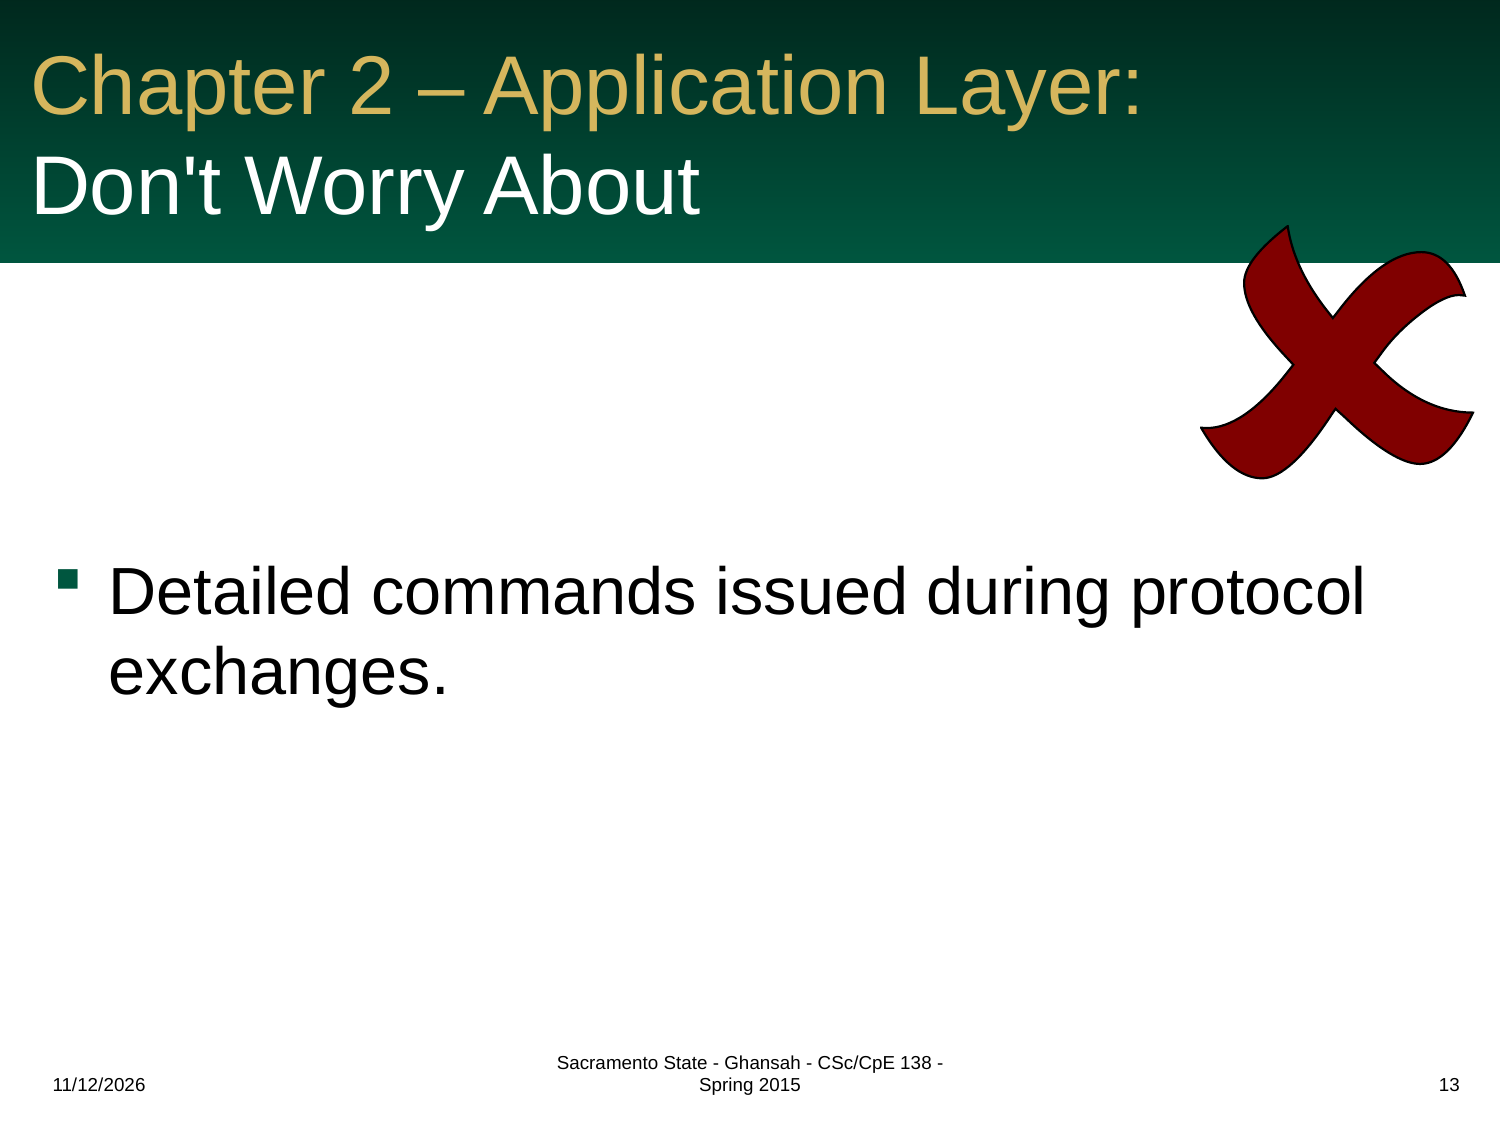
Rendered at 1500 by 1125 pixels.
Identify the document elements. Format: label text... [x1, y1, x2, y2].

footer Sacramento State - Ghansah - CSc/CpE 138 - Spring 2015 [512, 1050, 988, 1104]
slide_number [37, 1050, 388, 1104]
picture [1199, 224, 1475, 481]
slide_number 13 [1125, 1050, 1475, 1104]
title Chapter 2 – Application Layer: Don't Worry About [0, 0, 1500, 263]
list Detailed commands issued during protocol exchanges. [37, 299, 1463, 1050]
